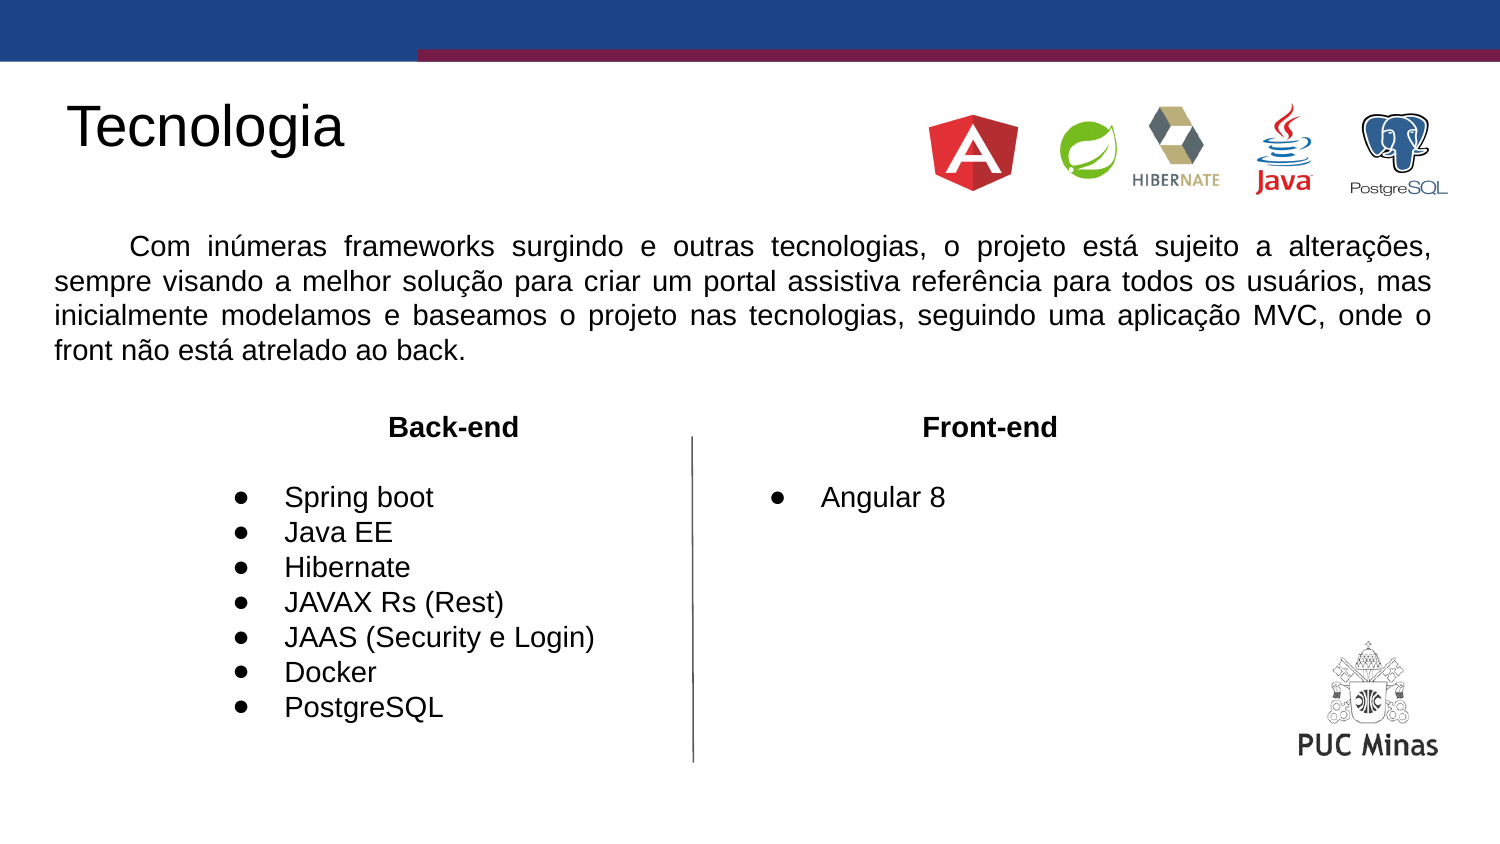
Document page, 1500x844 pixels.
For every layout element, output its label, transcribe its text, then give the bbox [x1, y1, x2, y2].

picture [1286, 617, 1450, 780]
text_box Back-end Spring boot Java EE Hibernate JAVAX Rs (Rest) JAAS (Security e Login) Docker PostgreSQL [194, 393, 713, 766]
picture [925, 95, 1461, 207]
title Tecnologia [51, 72, 750, 167]
text_box Front-end Angular 8 [730, 393, 1250, 766]
text_box [417, 49, 1500, 62]
text_box Com inúmeras frameworks surgindo e outras tecnologias, o projeto está sujeito a alterações, sempre visando a melhor solução para criar um portal assistiva referência para todos os usuários, mas inicialmente modelamos e baseamos o projeto nas tecnologias, seguindo uma aplicação MVC, onde o front não está atrelado ao back. [39, 211, 1449, 379]
text_box [0, 0, 1500, 62]
